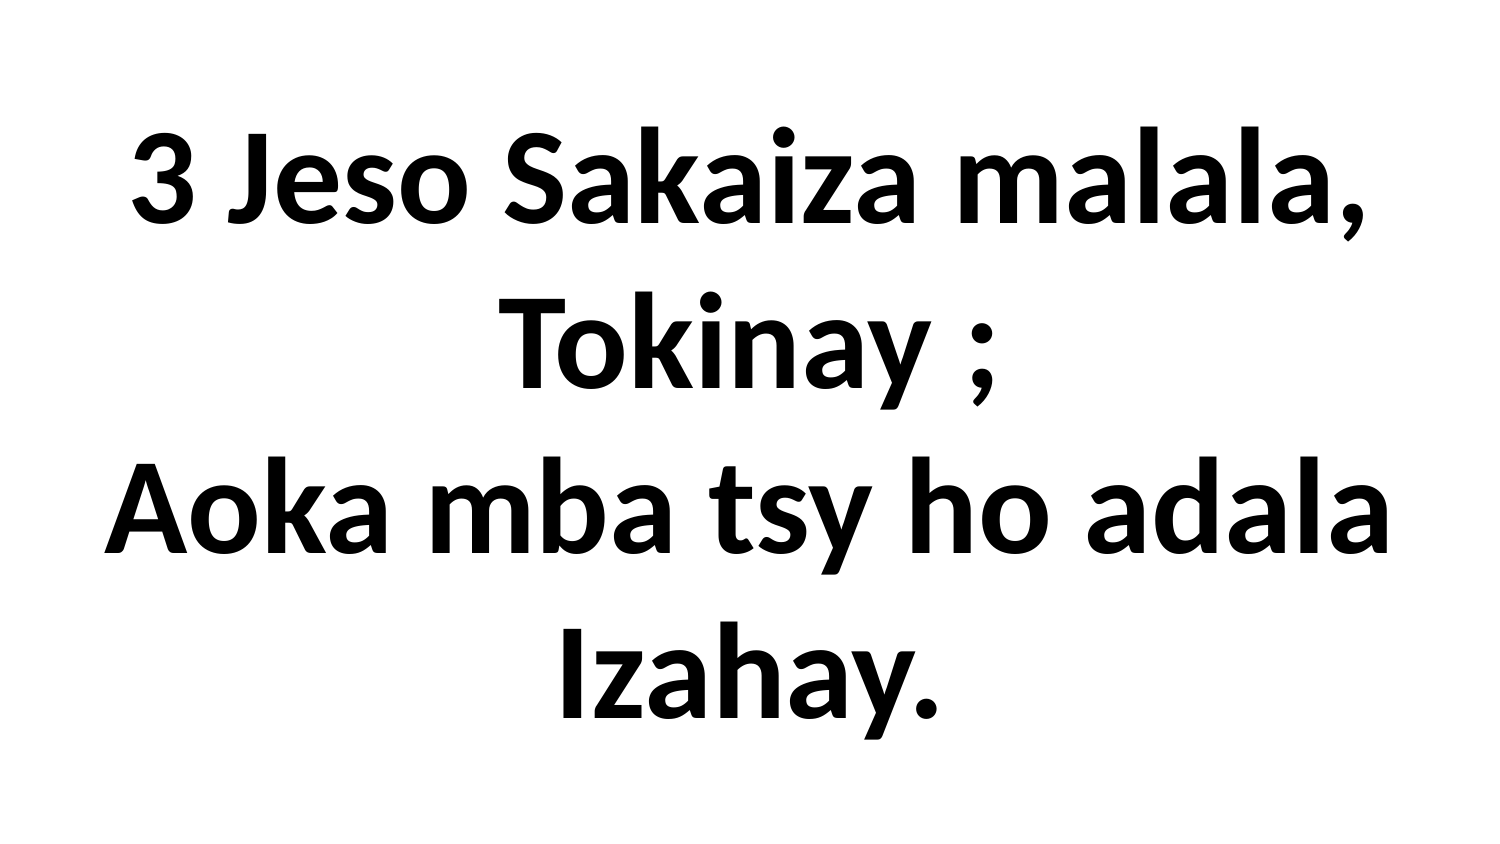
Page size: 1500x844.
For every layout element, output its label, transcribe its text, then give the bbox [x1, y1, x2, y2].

title 3 Jeso Sakaiza malala, Tokinay ; Aoka mba tsy ho adala Izahay. [0, 79, 1500, 753]
